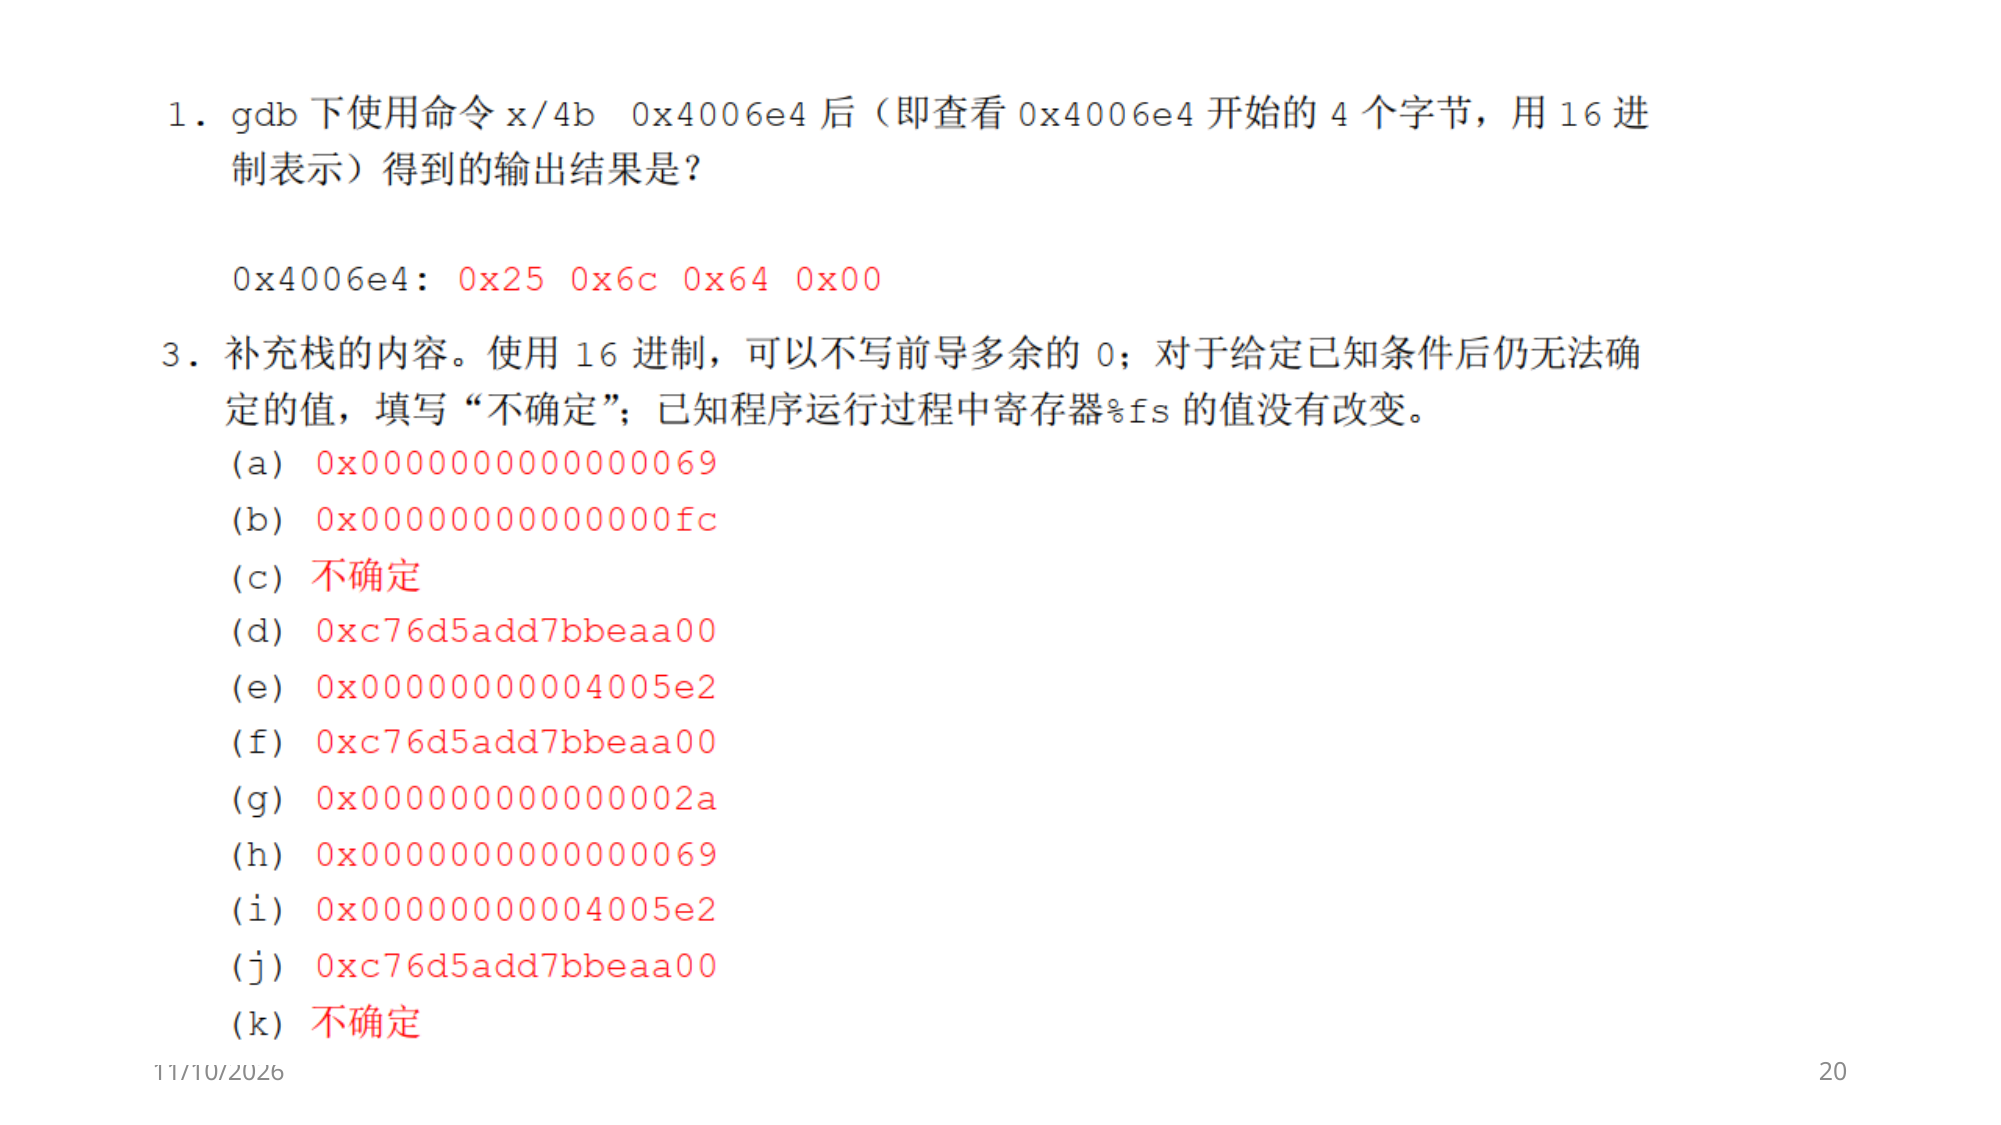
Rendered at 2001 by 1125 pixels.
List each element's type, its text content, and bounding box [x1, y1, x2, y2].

picture [145, 79, 1678, 1065]
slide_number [137, 1042, 588, 1103]
slide_number 20 [1412, 1042, 1863, 1103]
